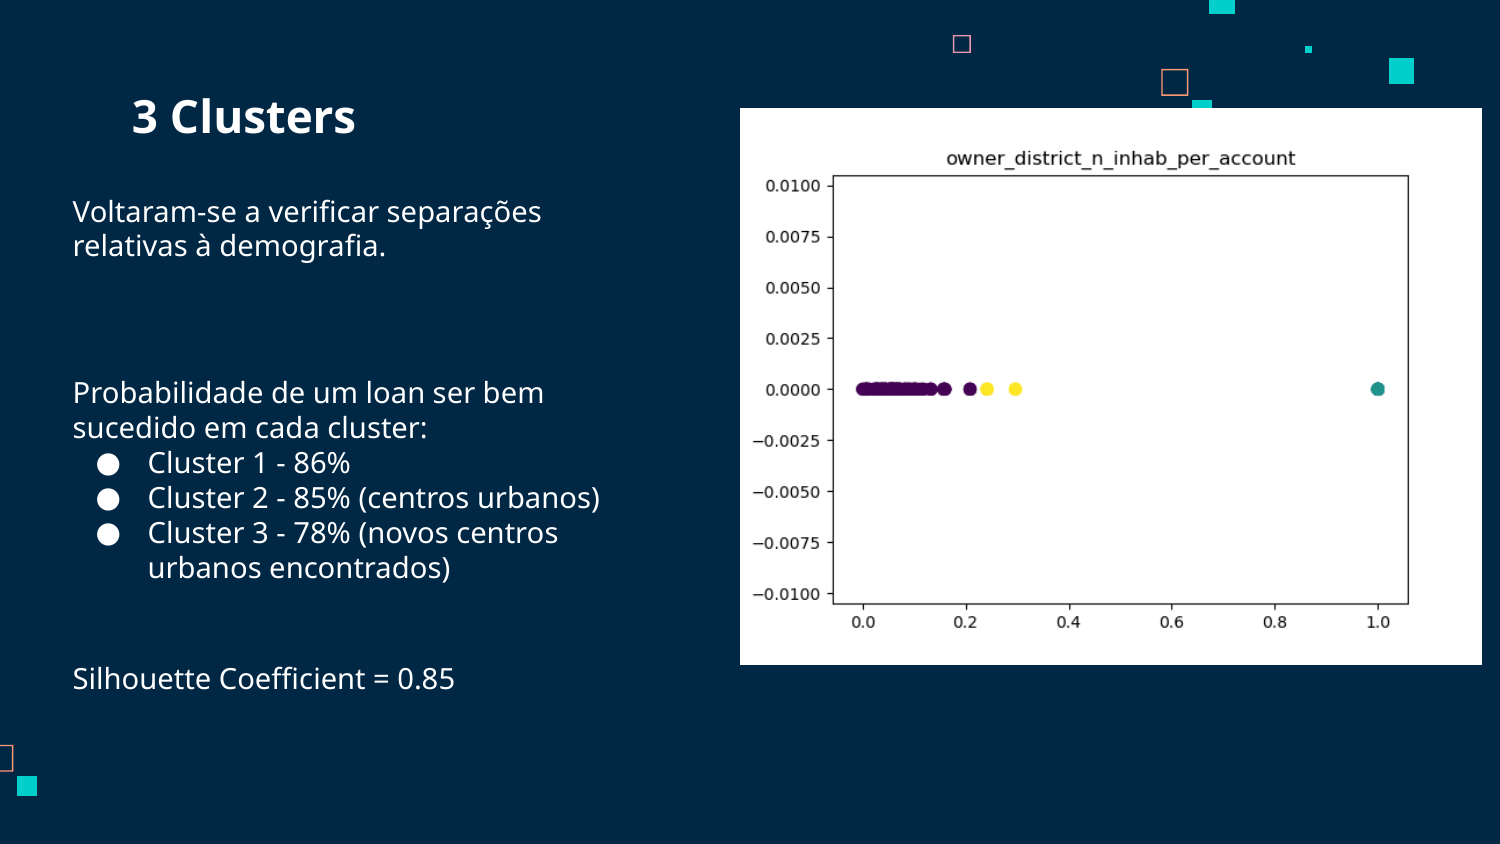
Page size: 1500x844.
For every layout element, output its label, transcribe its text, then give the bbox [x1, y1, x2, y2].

picture [739, 108, 1482, 665]
text_box Probabilidade de um loan ser bem sucedido em cada cluster: Cluster 1 - 86% Cluster 2 - 85% (centros urbanos) Cluster 3 - 78% (novos centros urbanos encontrados) Silhouette Coefficient = 0.85 [57, 359, 639, 711]
text_box Voltaram-se a verificar separações relativas à demografia. [57, 177, 663, 278]
text_box 3 Clusters [116, 72, 1049, 167]
